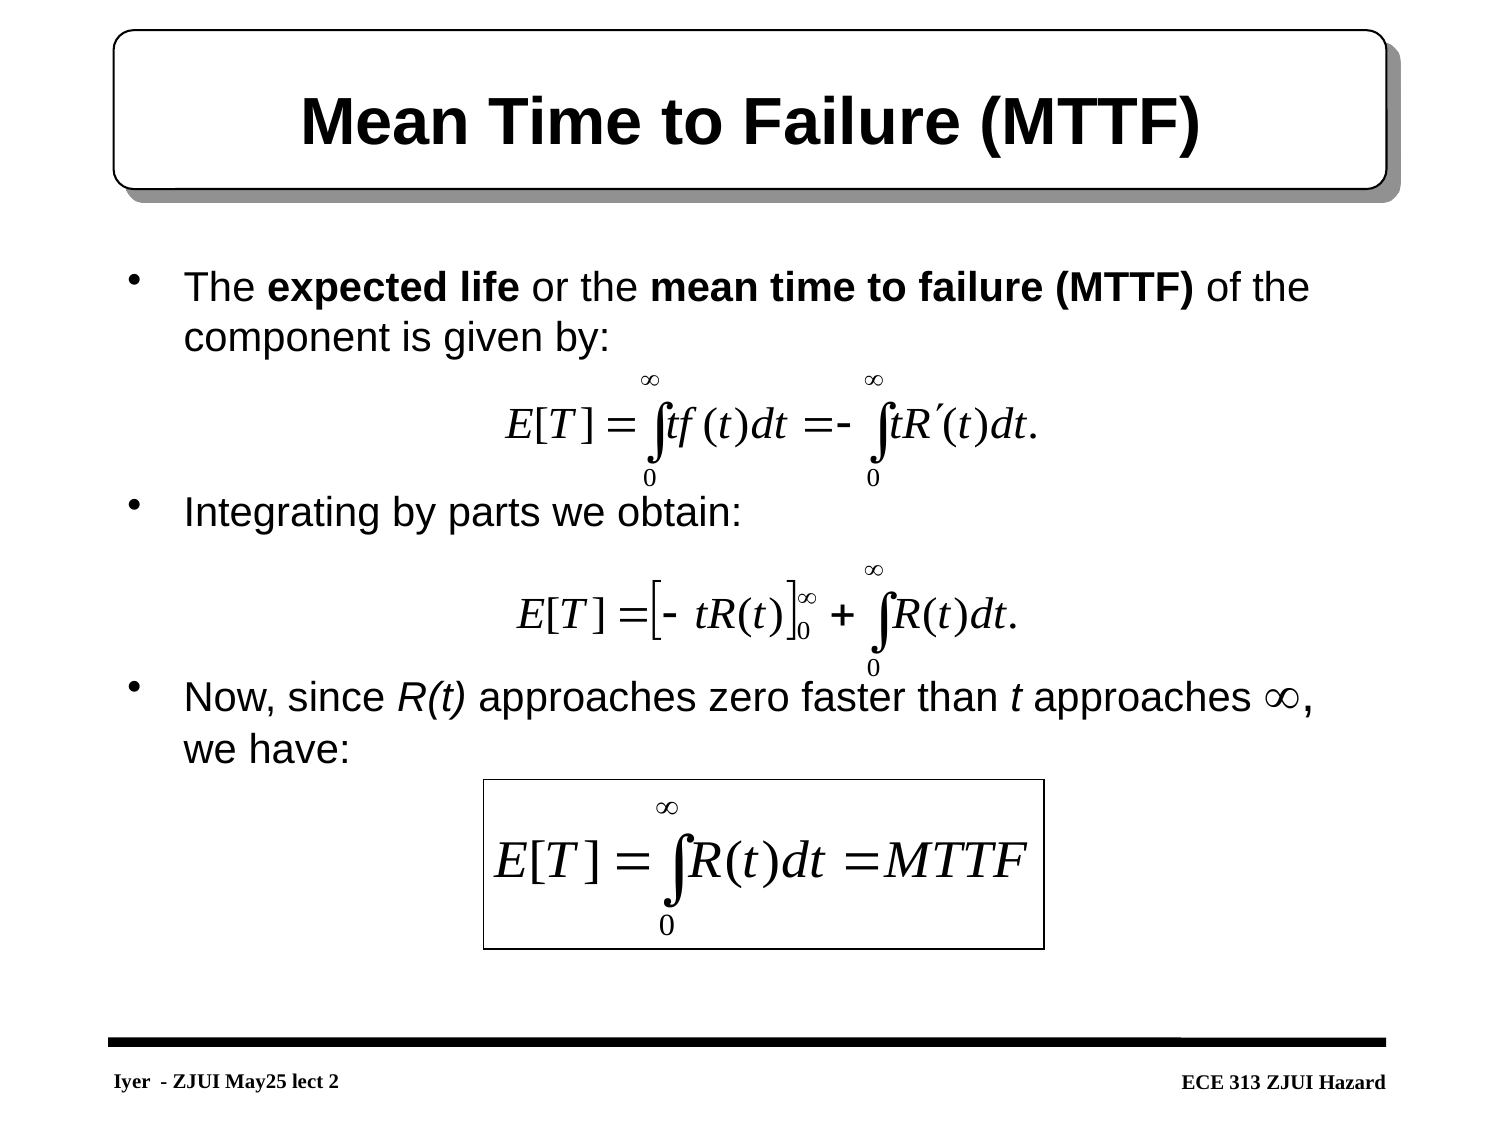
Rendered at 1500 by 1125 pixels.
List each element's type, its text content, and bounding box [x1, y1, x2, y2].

list The expected life or the mean time to failure (MTTF) of the component is given by: Integrating by parts we obtain: Now, since R(t) approaches zero faster than t approaches , we have: [112, 252, 1388, 1020]
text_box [484, 780, 1044, 949]
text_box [508, 546, 1025, 688]
title Mean Time to Failure (MTTF) [113, 26, 1389, 209]
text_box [496, 356, 1044, 498]
